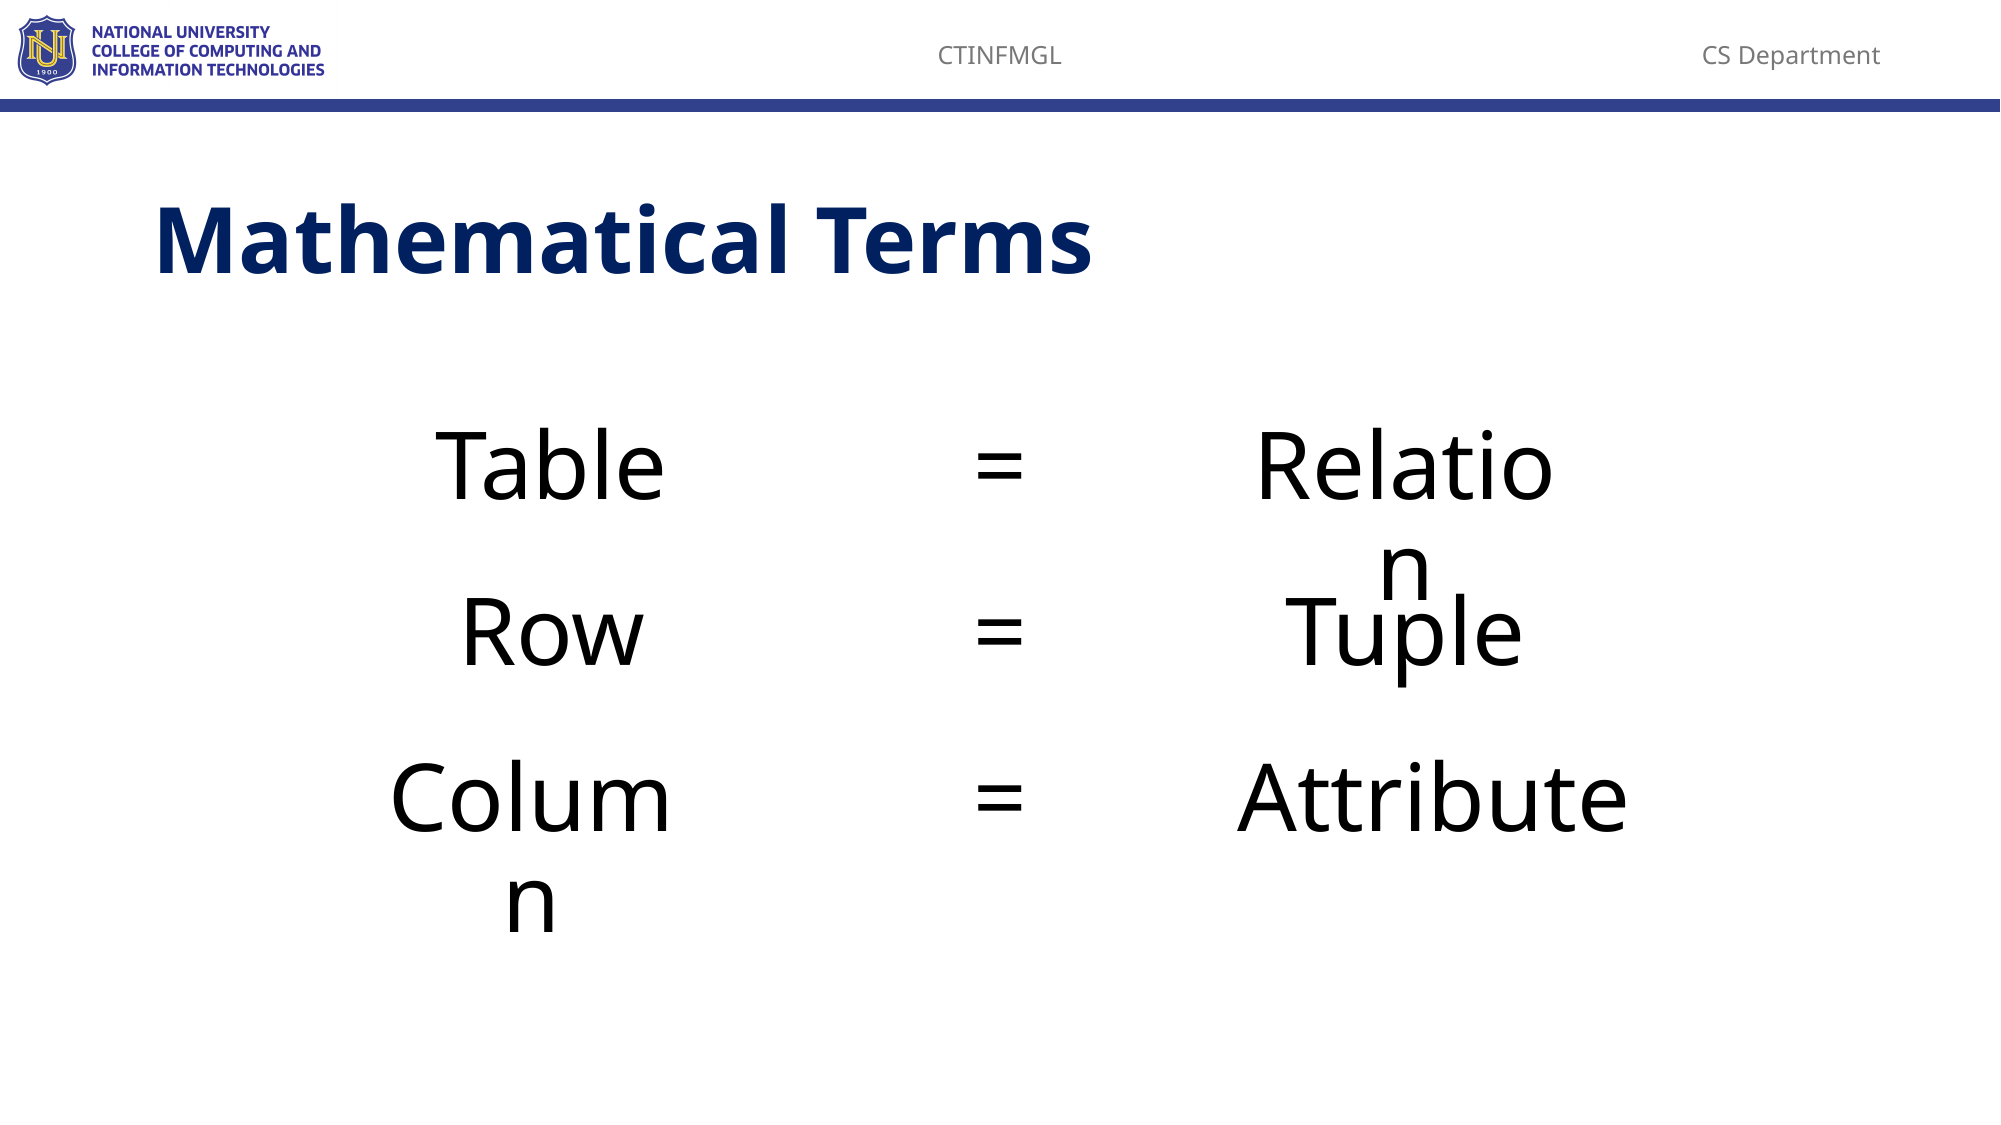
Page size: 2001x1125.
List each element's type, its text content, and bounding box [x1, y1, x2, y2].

text_box Row [392, 577, 711, 678]
text_box Relation [1220, 411, 1591, 512]
text_box = [840, 577, 1160, 678]
title Mathematical Terms [137, 135, 1863, 353]
text_box Attribute [1220, 742, 1647, 844]
text_box Tuple [1220, 577, 1591, 678]
text_box = [840, 411, 1160, 512]
list Table [392, 411, 711, 512]
picture [0, 0, 337, 99]
text_box Column [352, 742, 711, 844]
text_box = [840, 742, 1160, 844]
